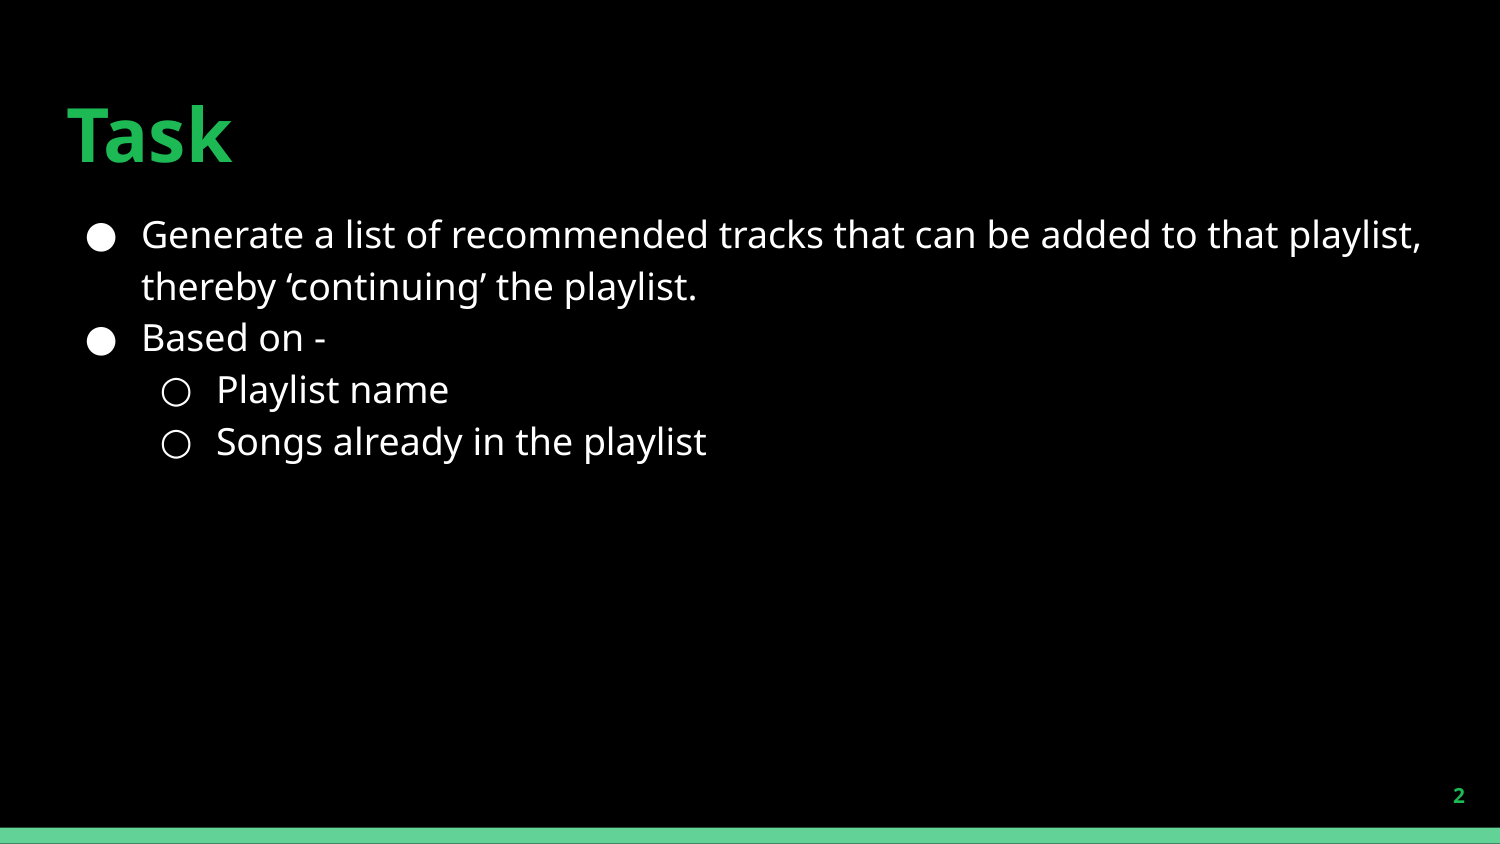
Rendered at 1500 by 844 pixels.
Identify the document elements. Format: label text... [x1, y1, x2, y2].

title Task [51, 72, 1449, 167]
slide_number ‹#› [1389, 764, 1480, 830]
list Generate a list of recommended tracks that can be added to that playlist, thereby ‘continuing’ the playlist. Based on - Playlist name Songs already in the playlist [51, 189, 1449, 750]
